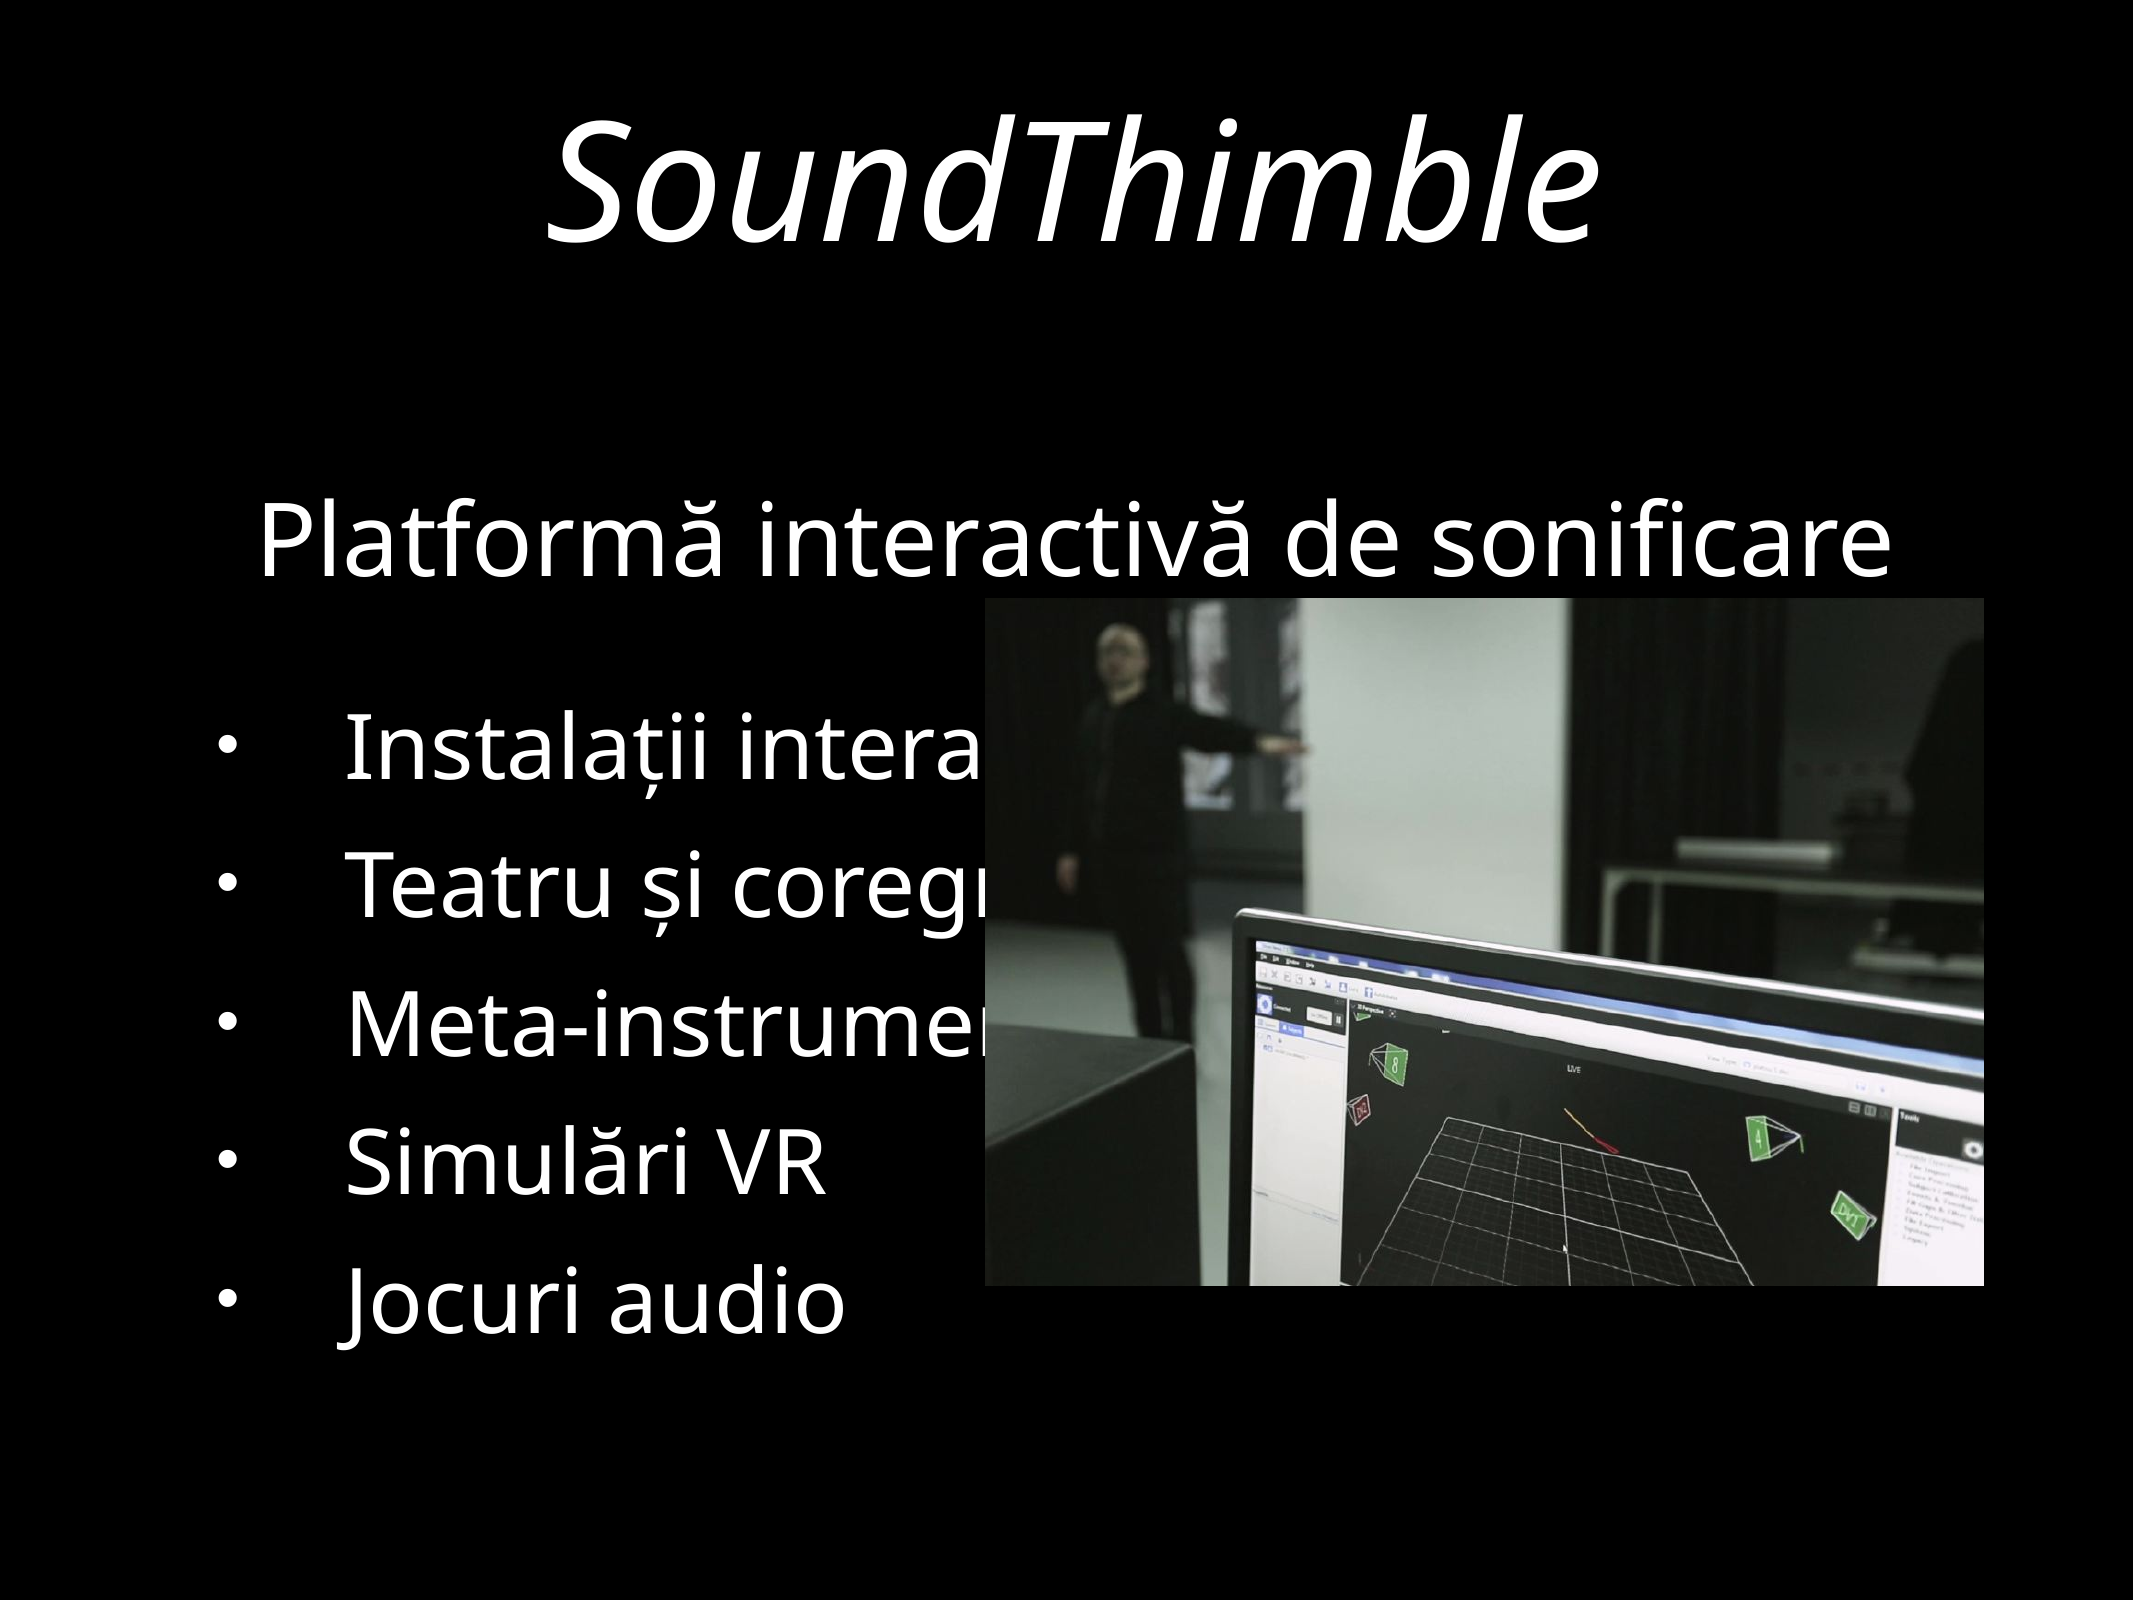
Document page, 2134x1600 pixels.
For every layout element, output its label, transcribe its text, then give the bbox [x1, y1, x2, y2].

title SoundThimble [216, 49, 1934, 301]
list Platformă interactivă de sonificare Instalații interactive Teatru și coregrafie Meta-instrument Simulări VR Jocuri audio [216, 411, 1934, 1401]
picture [985, 598, 1985, 1286]
